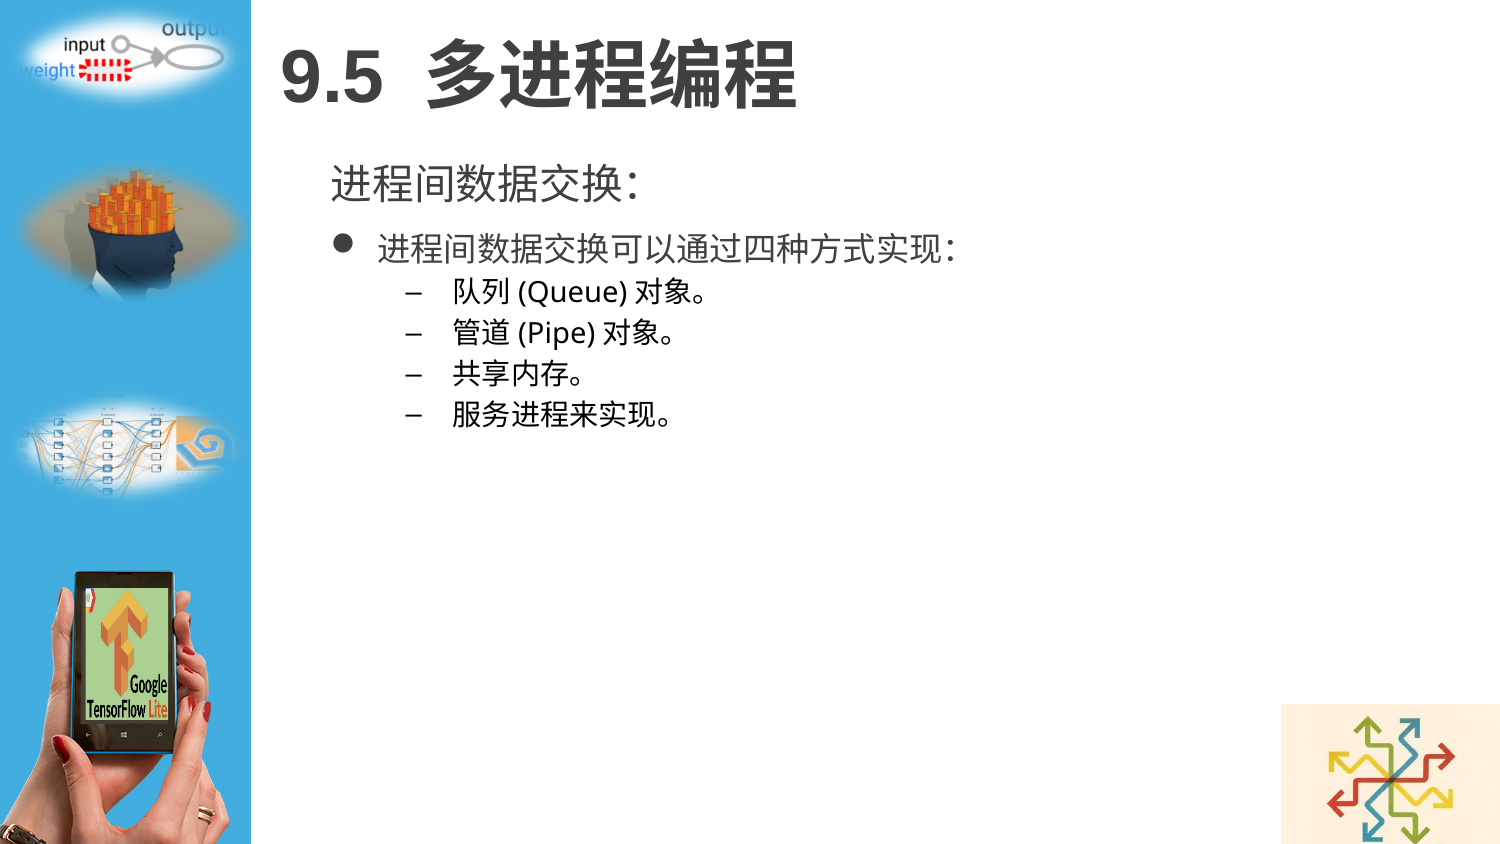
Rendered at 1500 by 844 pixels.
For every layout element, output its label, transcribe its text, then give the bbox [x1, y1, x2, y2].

title 9.5 多进程编程 [265, 0, 1500, 146]
picture [0, 0, 1500, 844]
list 进程间数据交换可以通过四种方式实现： 队列(Queue)对象。 管道(Pipe)对象。 共享内存。 服务进程来实现。 [265, 220, 1400, 712]
list 进程间数据交换： [315, 145, 1450, 221]
